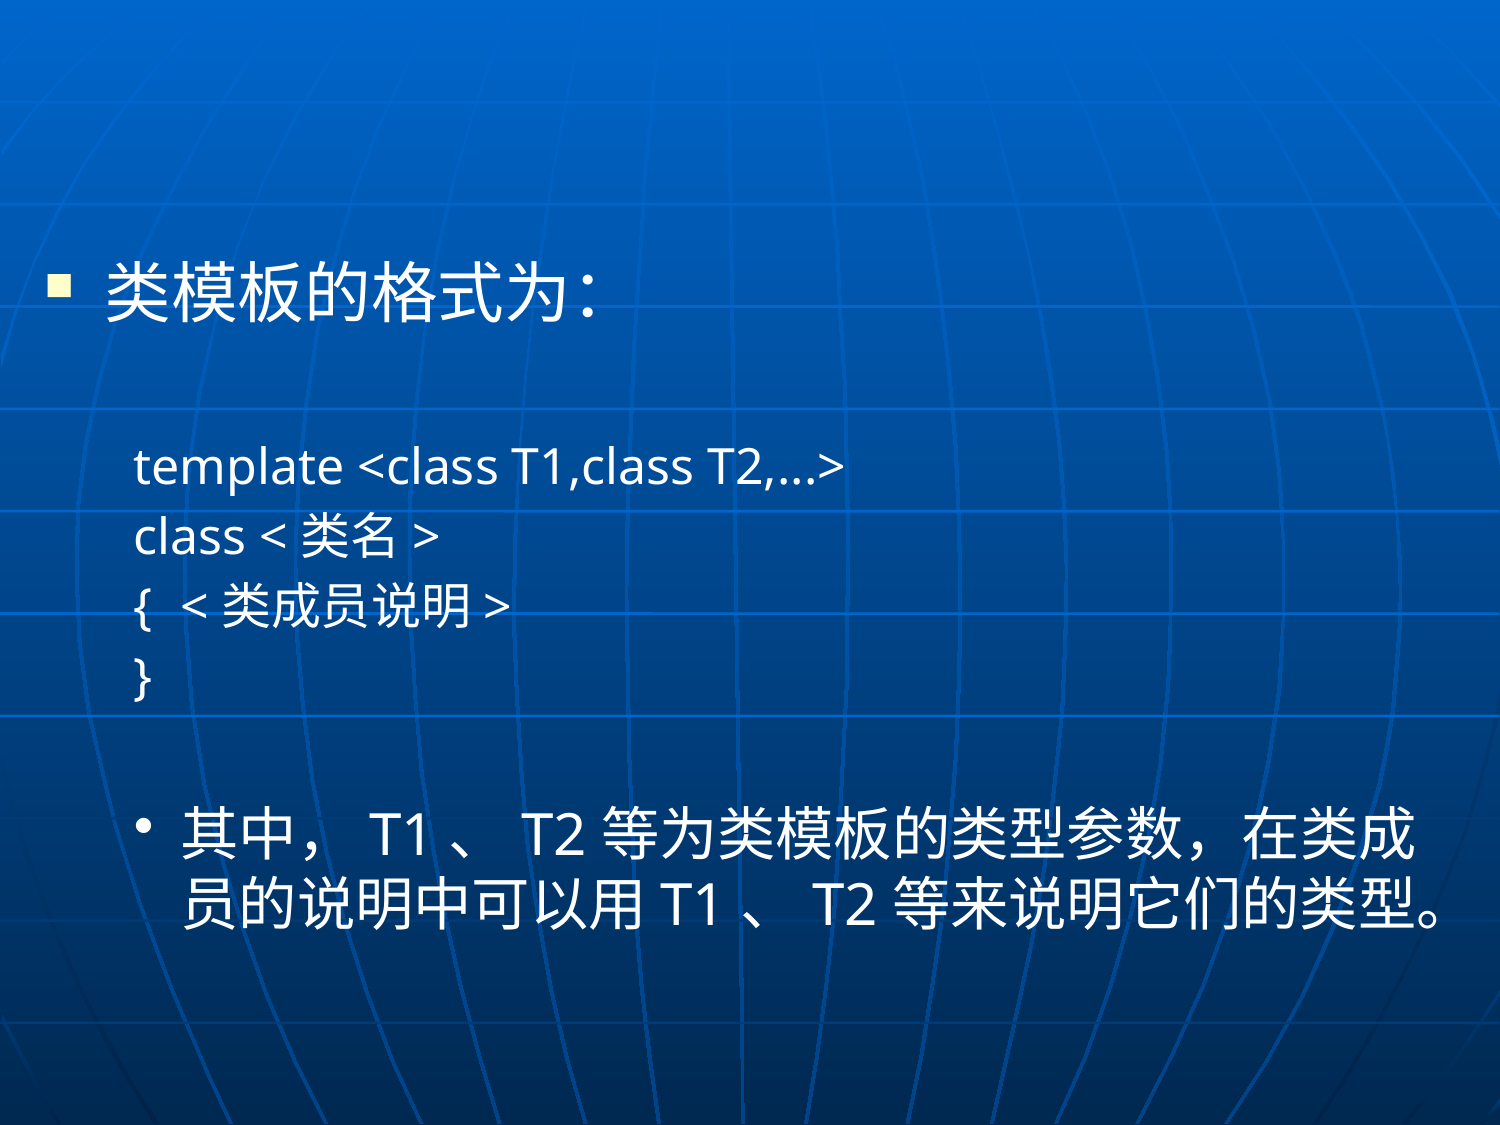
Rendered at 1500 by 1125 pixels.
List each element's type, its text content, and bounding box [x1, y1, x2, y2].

list 类模板的格式为： template <class T1,class T2,...> class <类名> { <类成员说明> } 其中，T1、T2等为类模板的类型参数，在类成员的说明中可以用T1、T2等来说明它们的类型。 [29, 243, 1489, 1114]
